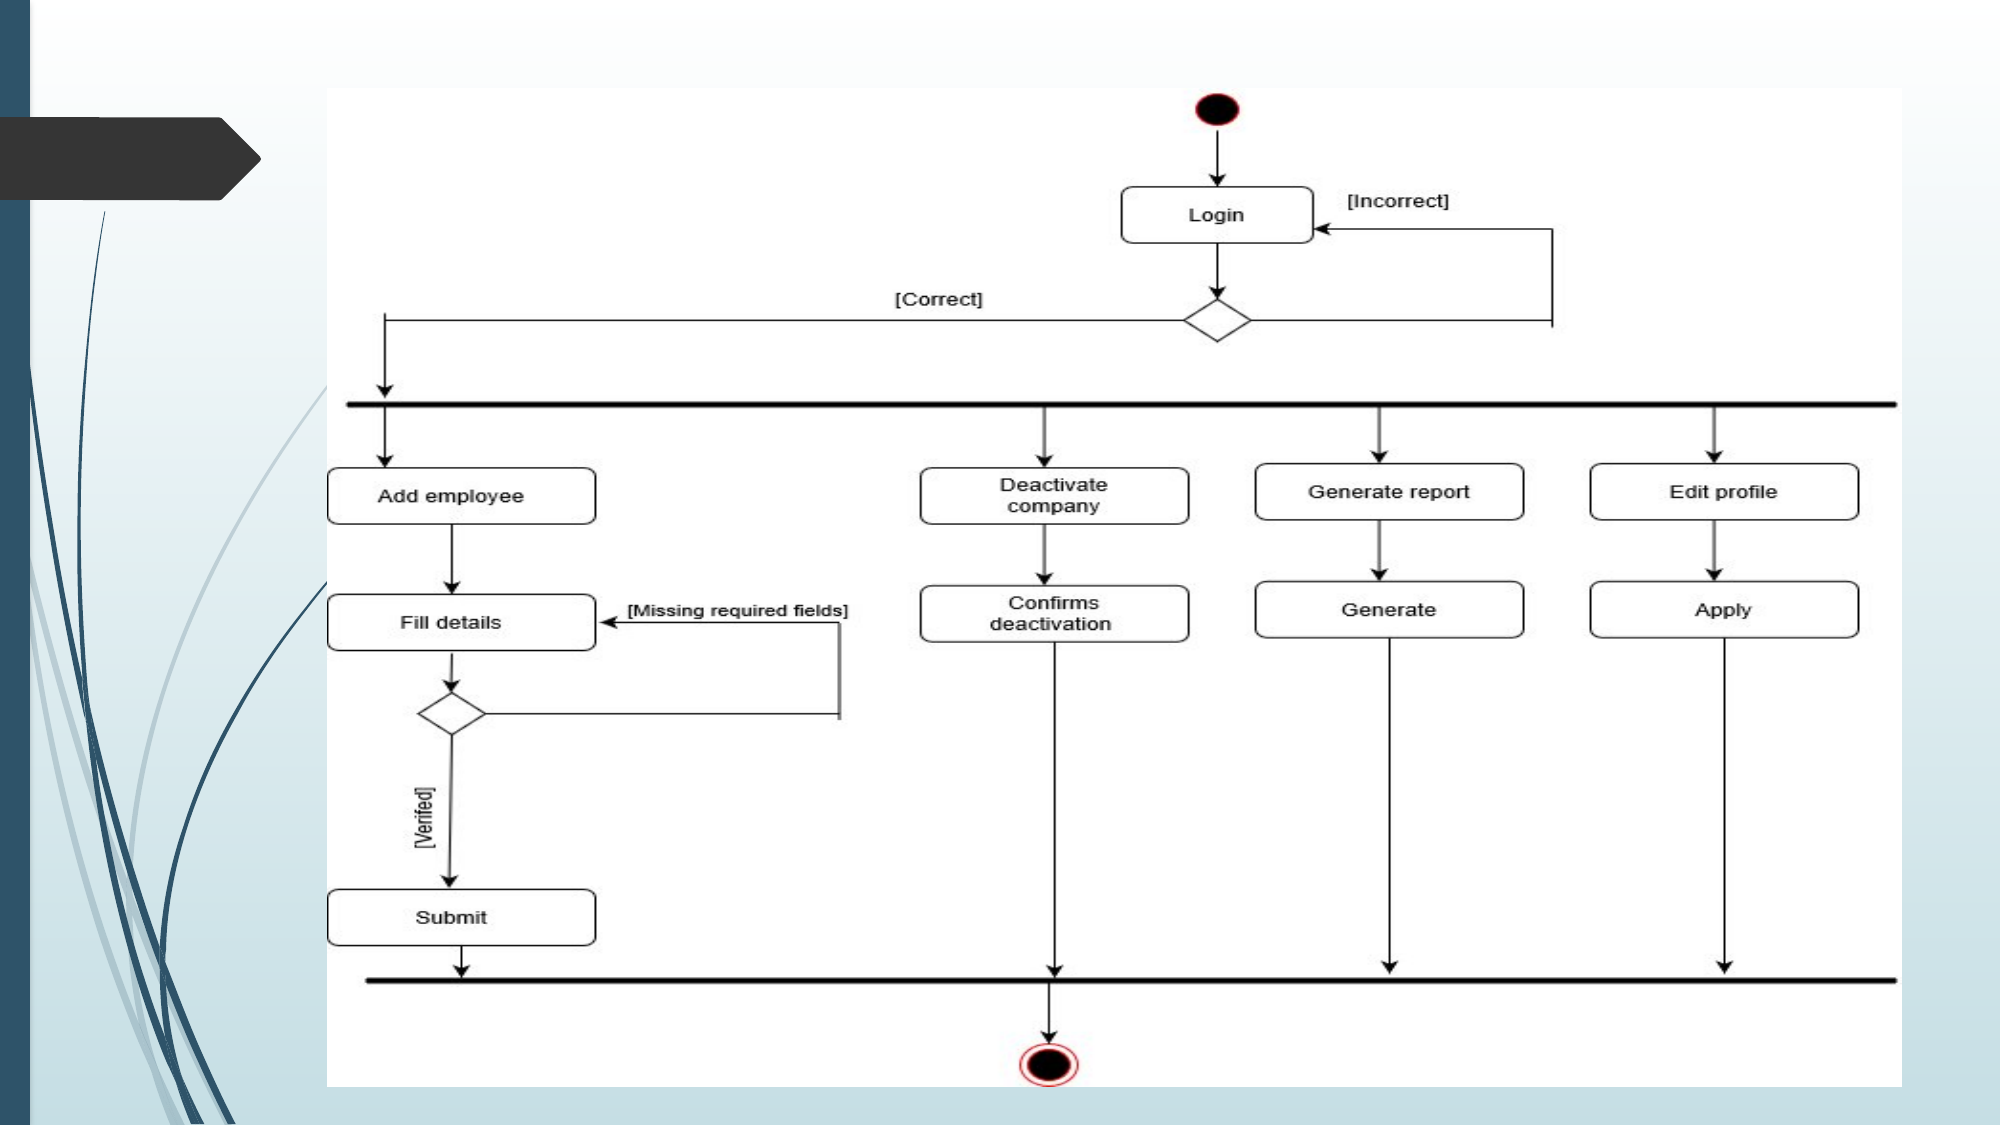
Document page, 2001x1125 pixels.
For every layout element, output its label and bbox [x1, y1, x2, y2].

picture [327, 87, 1902, 1087]
